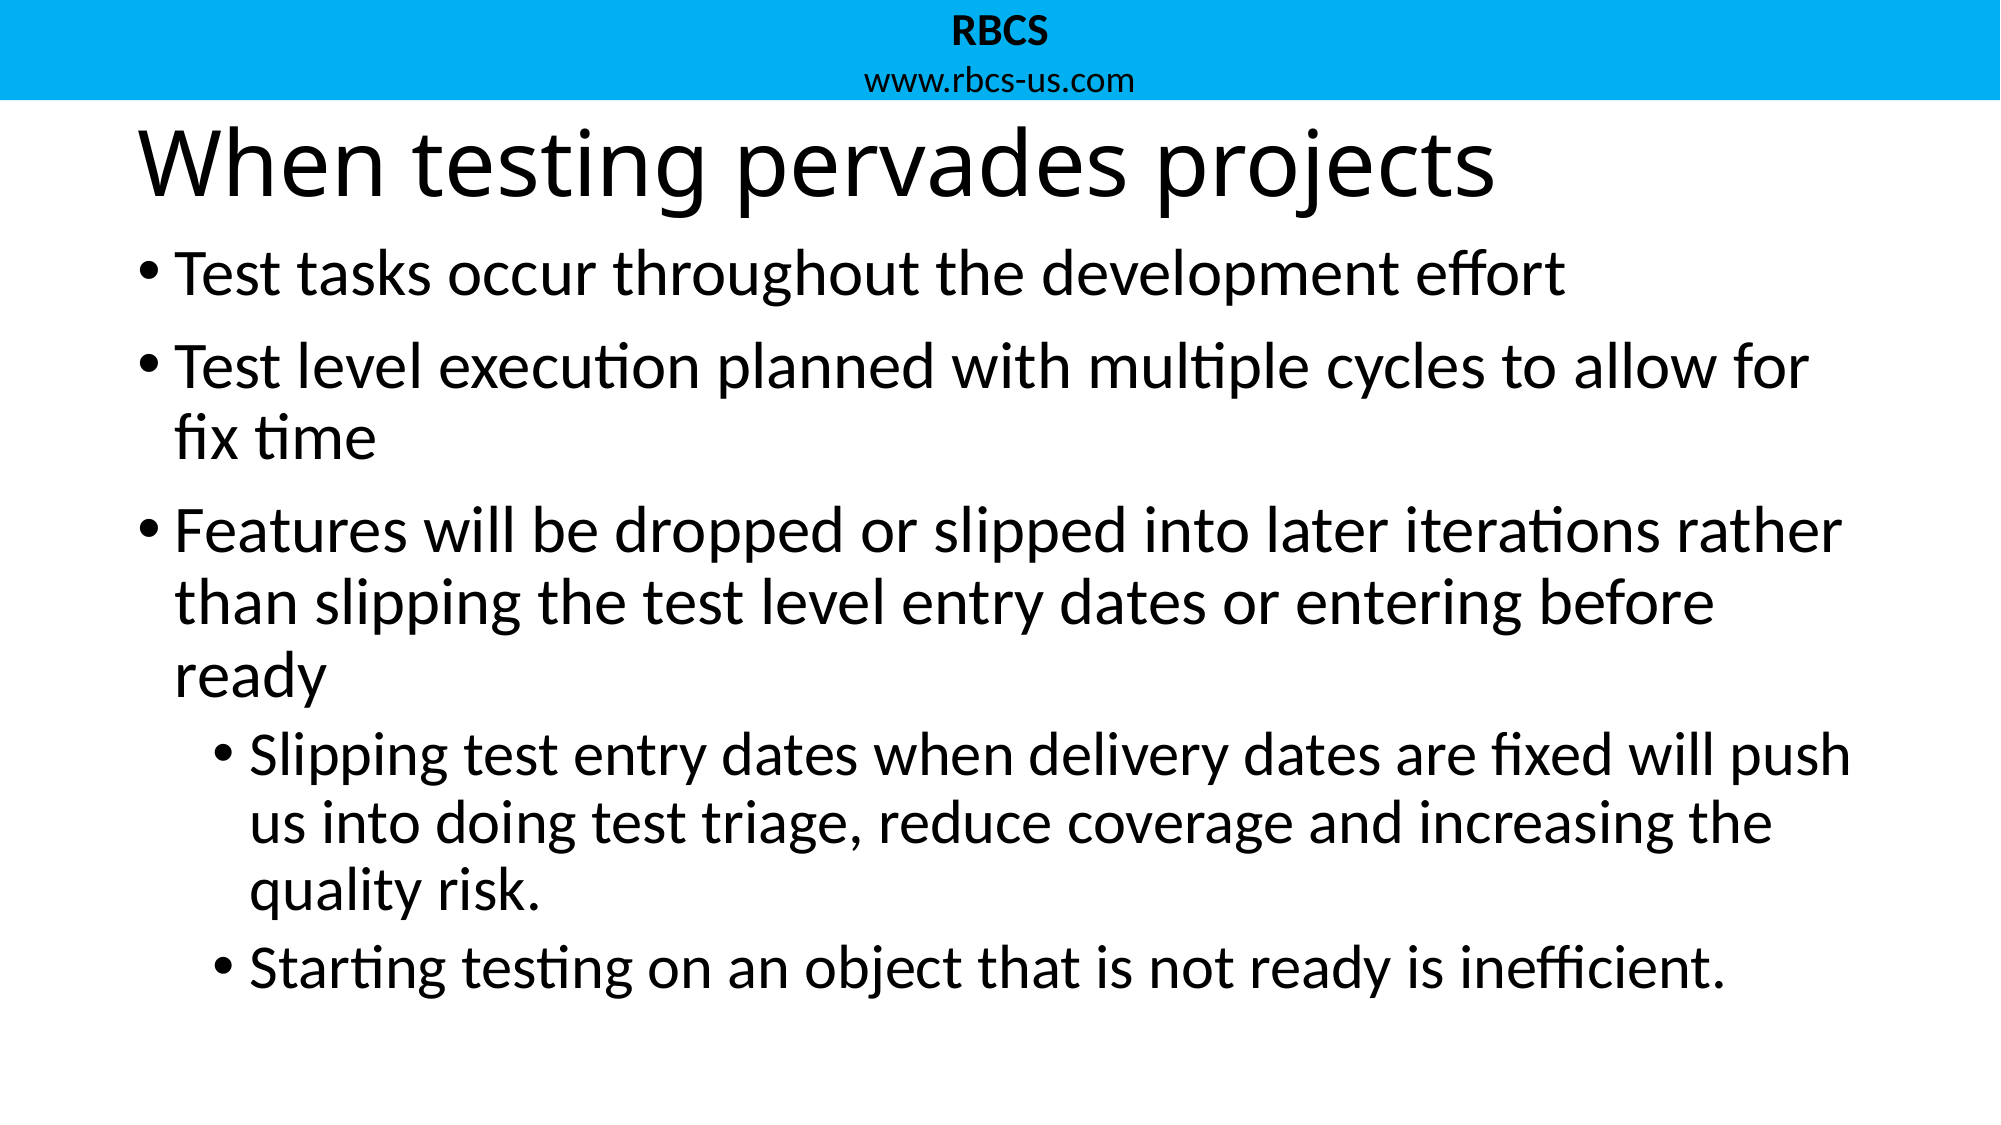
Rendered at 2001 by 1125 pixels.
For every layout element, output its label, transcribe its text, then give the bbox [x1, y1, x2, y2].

list Test tasks occur throughout the development effort Test level execution planned with multiple cycles to allow for fix time Features will be dropped or slipped into later iterations rather than slipping the test level entry dates or entering before ready Slipping test entry dates when delivery dates are fixed will push us into doing test triage, reduce coverage and increasing the quality risk. Starting testing on an object that is not ready is inefficient. [137, 237, 1863, 1125]
title When testing pervades projects [137, 87, 1863, 237]
